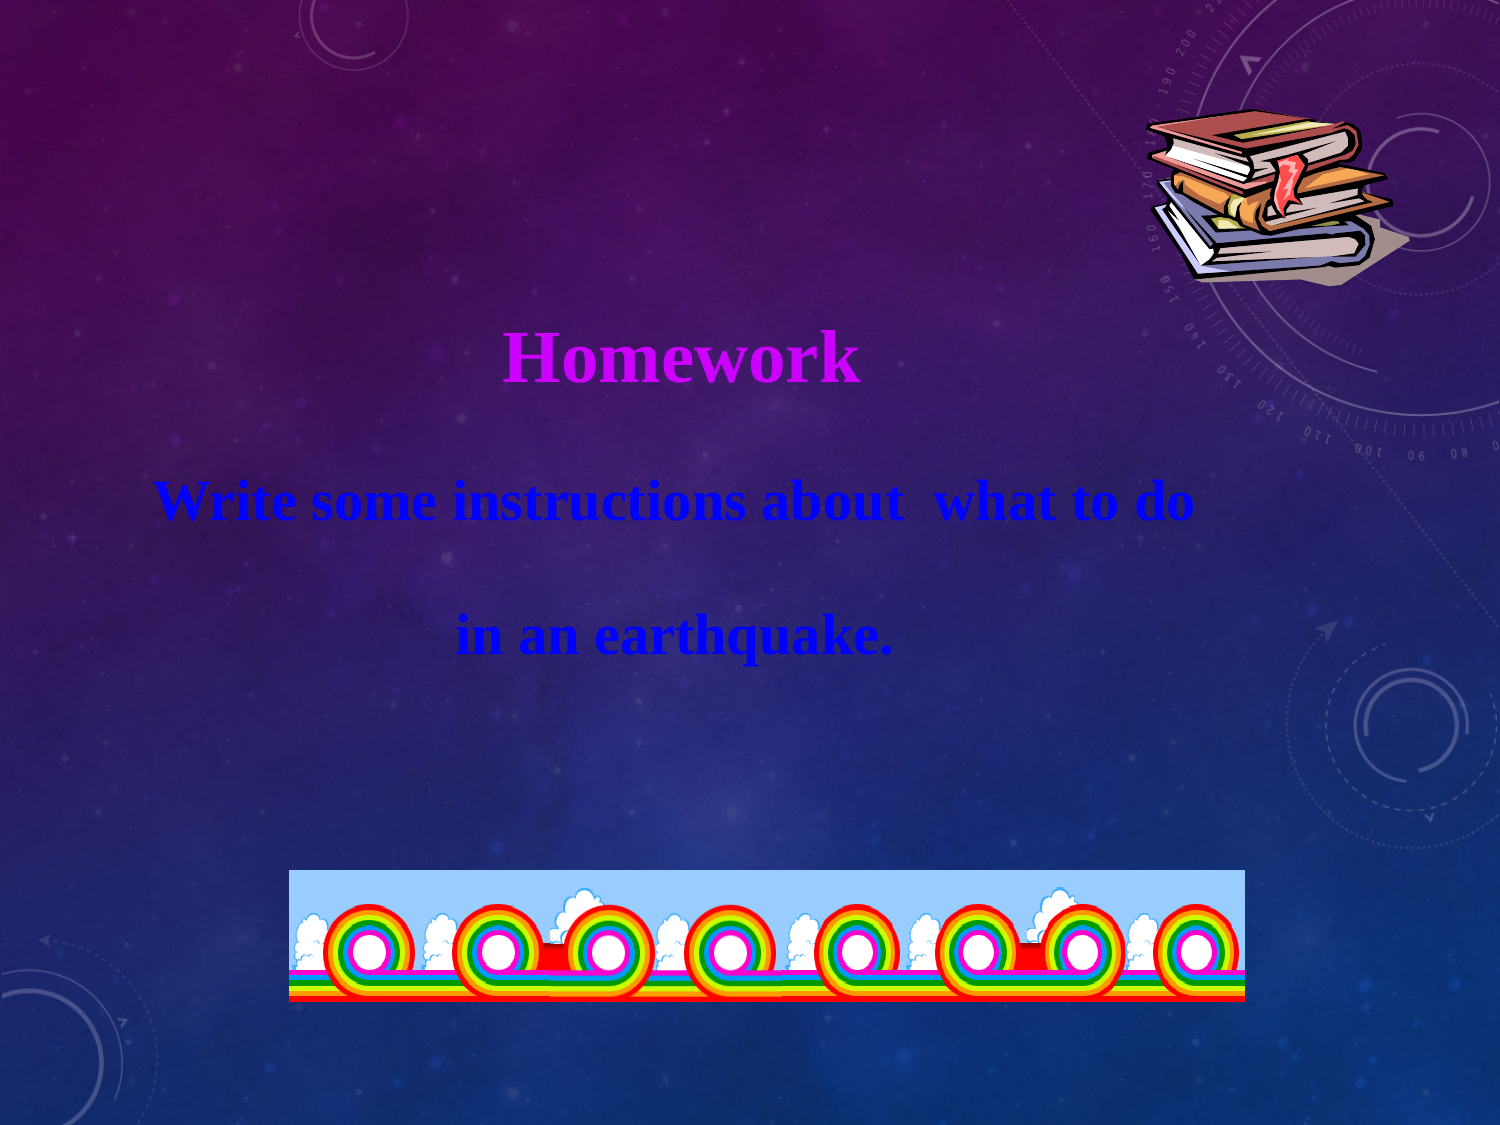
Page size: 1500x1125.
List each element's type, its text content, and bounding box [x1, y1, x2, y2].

picture [0, 0, 1500, 1125]
text_box Homework Write some instructions about what to do in an earthquake. [82, 255, 1282, 674]
